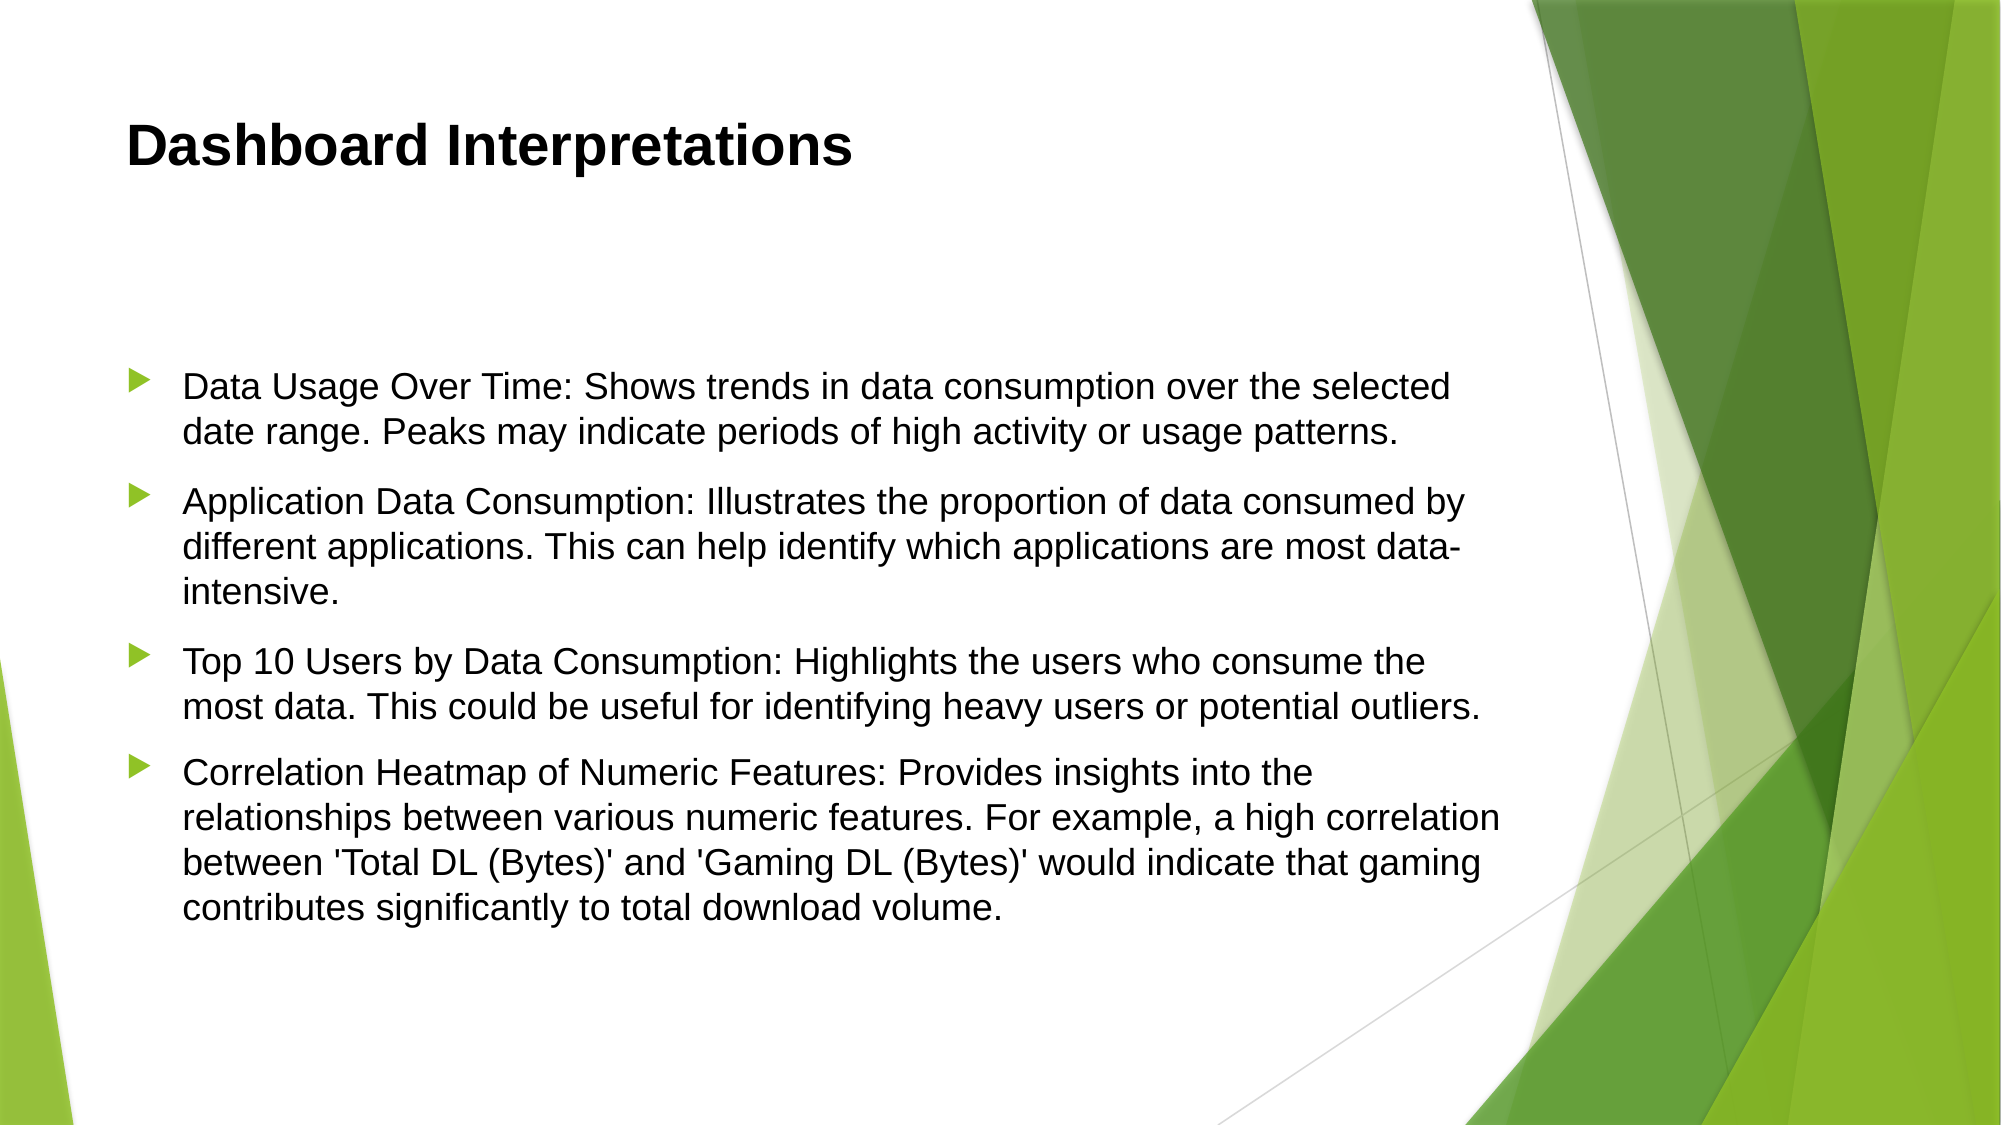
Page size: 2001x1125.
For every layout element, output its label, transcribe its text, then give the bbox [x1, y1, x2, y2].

list Data Usage Over Time: Shows trends in data consumption over the selected date range. Peaks may indicate periods of high activity or usage patterns. Application Data Consumption: Illustrates the proportion of data consumed by different applications. This can help identify which applications are most data-intensive. Top 10 Users by Data Consumption: Highlights the users who consume the most data. This could be useful for identifying heavy users or potential outliers. Correlation Heatmap of Numeric Features: Provides insights into the relationships between various numeric features. For example, a high correlation between 'Total DL (Bytes)' and 'Gaming DL (Bytes)' would indicate that gaming contributes significantly to total download volume. [111, 354, 1522, 992]
title Dashboard Interpretations [111, 99, 1522, 317]
